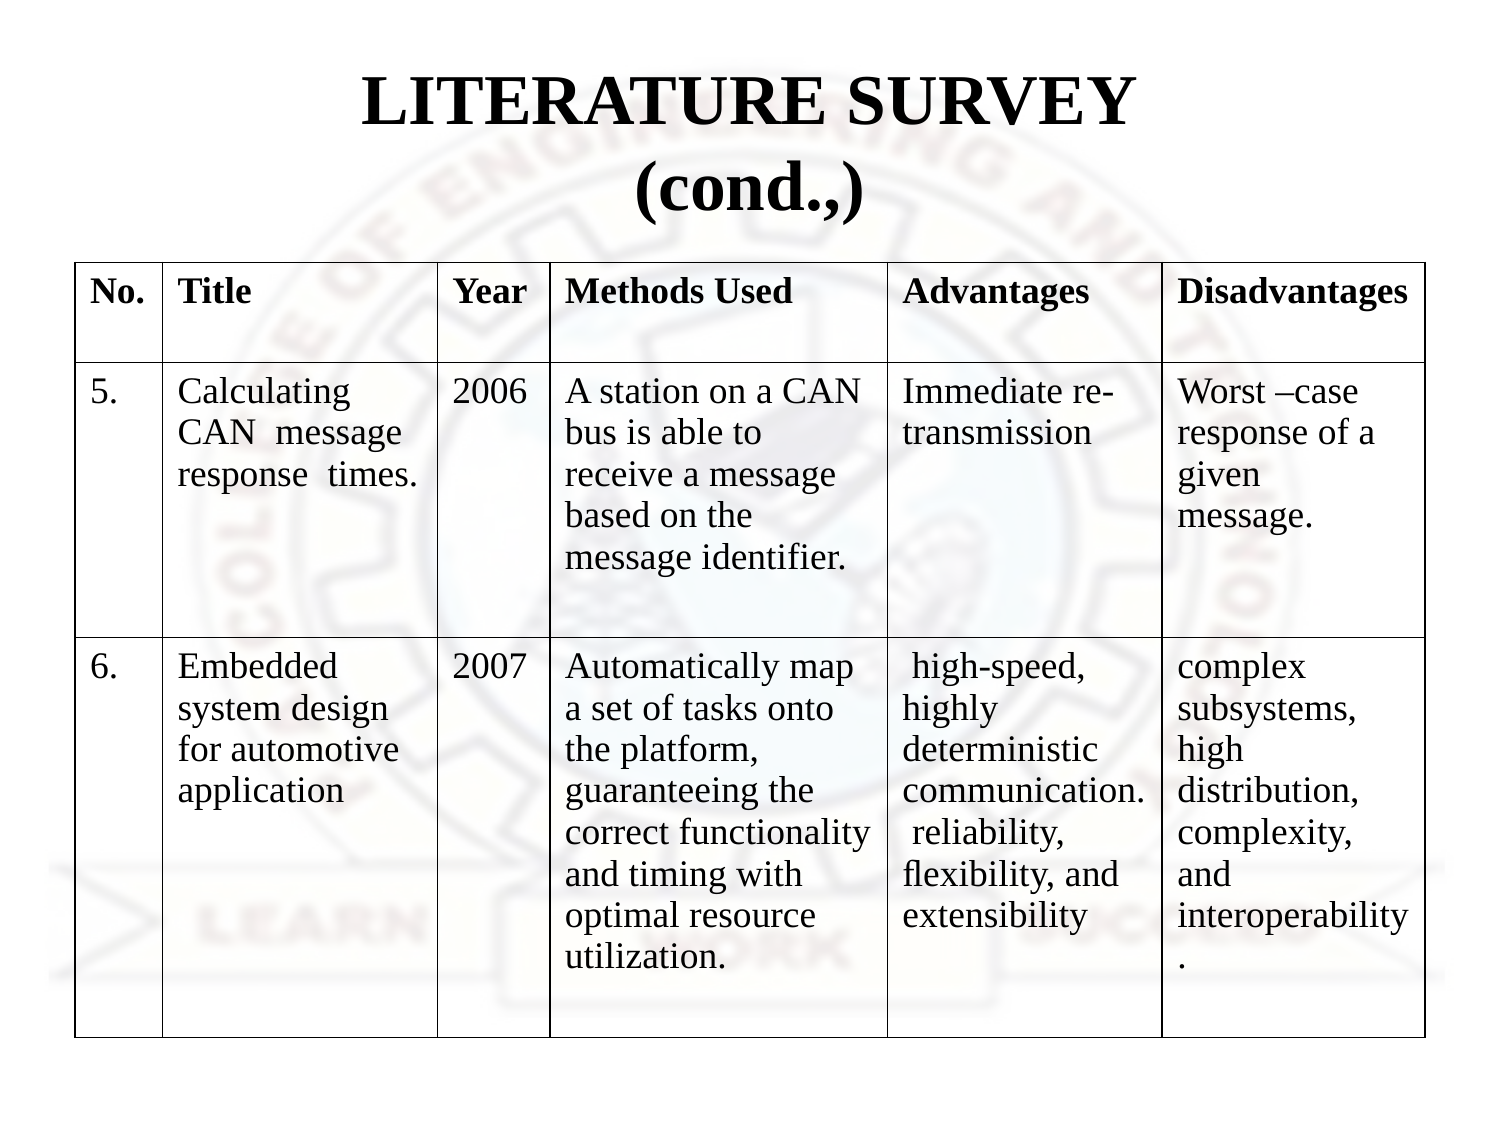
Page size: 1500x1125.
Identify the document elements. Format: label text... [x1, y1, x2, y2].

table_header Title [163, 263, 437, 362]
table_cell 2006 [438, 363, 549, 637]
table_cell high-speed, highly deterministic communication. reliability, ﬂexibility, and extensibility [888, 638, 1161, 1037]
table_cell Worst –case response of a given message. [1163, 363, 1424, 637]
table_header Methods Used [551, 263, 887, 362]
table_cell 5. [76, 363, 162, 637]
table_header Year [438, 263, 549, 362]
table_cell Automatically map a set of tasks onto the platform, guaranteeing the correct functionality and timing with optimal resource utilization. [551, 638, 887, 1037]
table_header Advantages [888, 263, 1161, 362]
table_cell Immediate re-transmission [888, 363, 1161, 637]
table_cell A station on a CAN bus is able to receive a message based on the message identifier. [551, 363, 887, 637]
title LITERATURE SURVEY (cond.,) [75, 45, 1425, 233]
table_cell complex subsystems, high distribution, complexity, and interoperability. [1163, 638, 1424, 1037]
table_cell Calculating CAN message response times. [163, 363, 437, 637]
table_header Disadvantages [1163, 263, 1424, 362]
table_header No. [76, 263, 162, 362]
table_cell Embedded system design for automotive application [163, 638, 437, 1037]
table_cell 6. [76, 638, 162, 1037]
table_cell 2007 [438, 638, 549, 1037]
